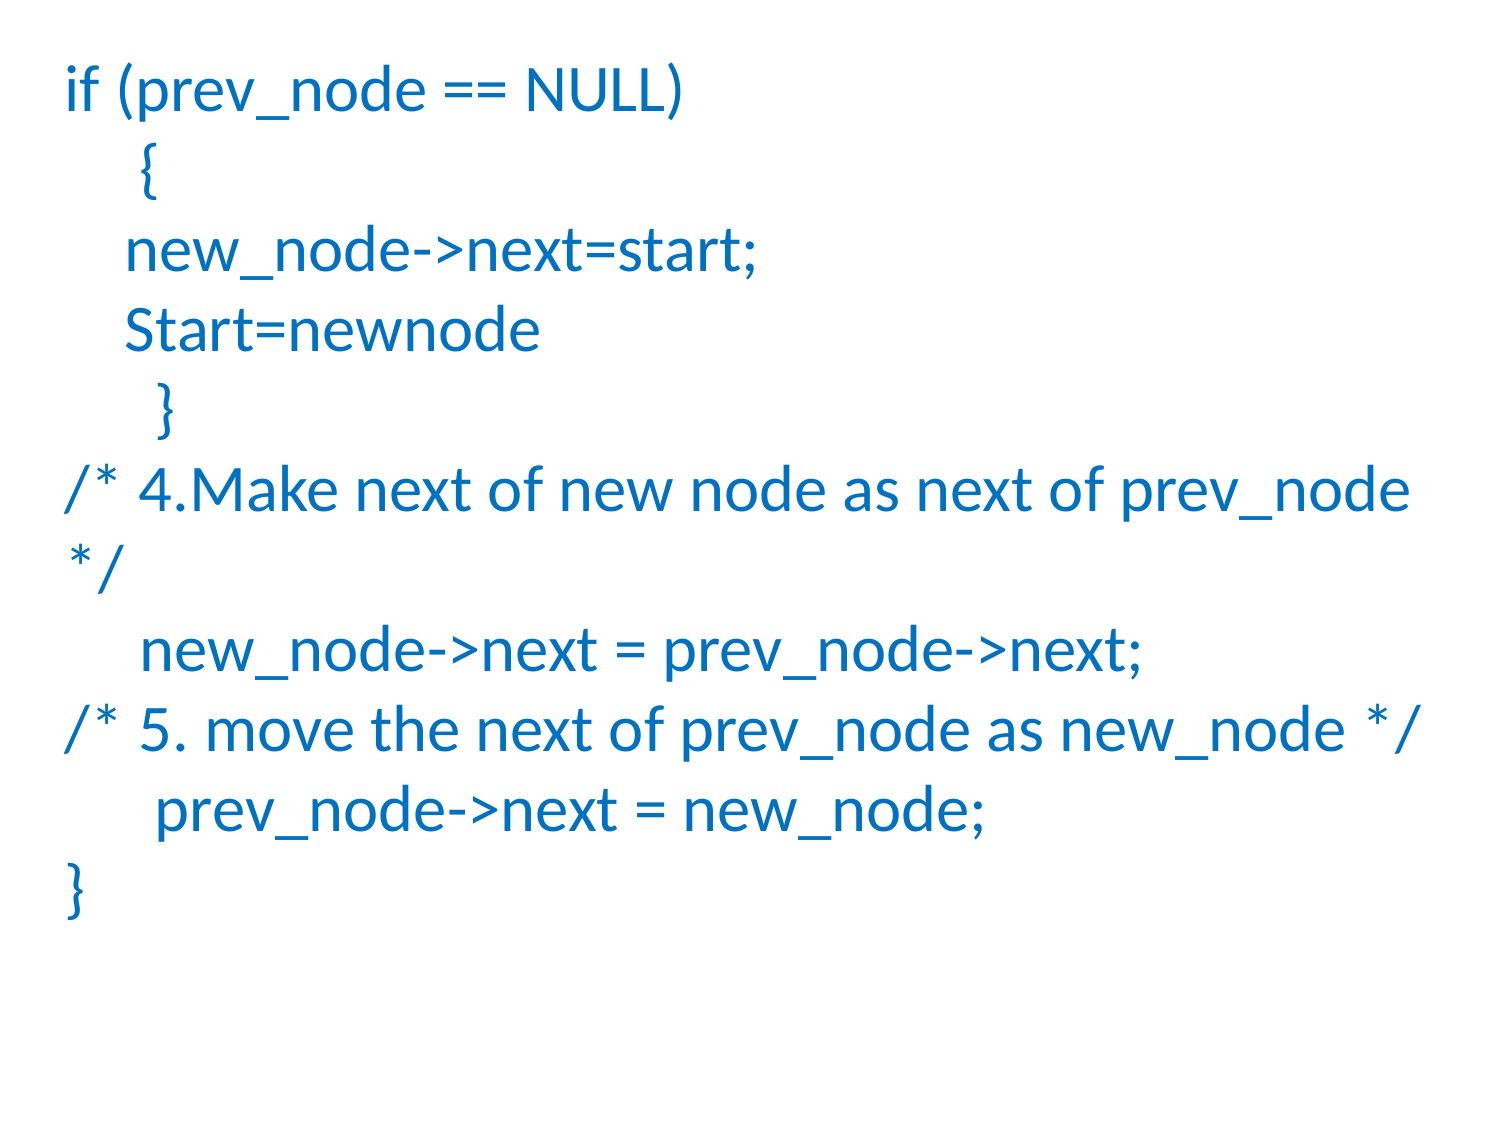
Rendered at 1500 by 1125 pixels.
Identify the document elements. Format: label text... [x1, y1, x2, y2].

text_box if (prev_node == NULL) { new_node->next=start; Start=newnode } /* 4.Make next of new node as next of prev_node */ new_node->next = prev_node->next; /* 5. move the next of prev_node as new_node */ prev_node->next = new_node; } [49, 37, 1488, 932]
